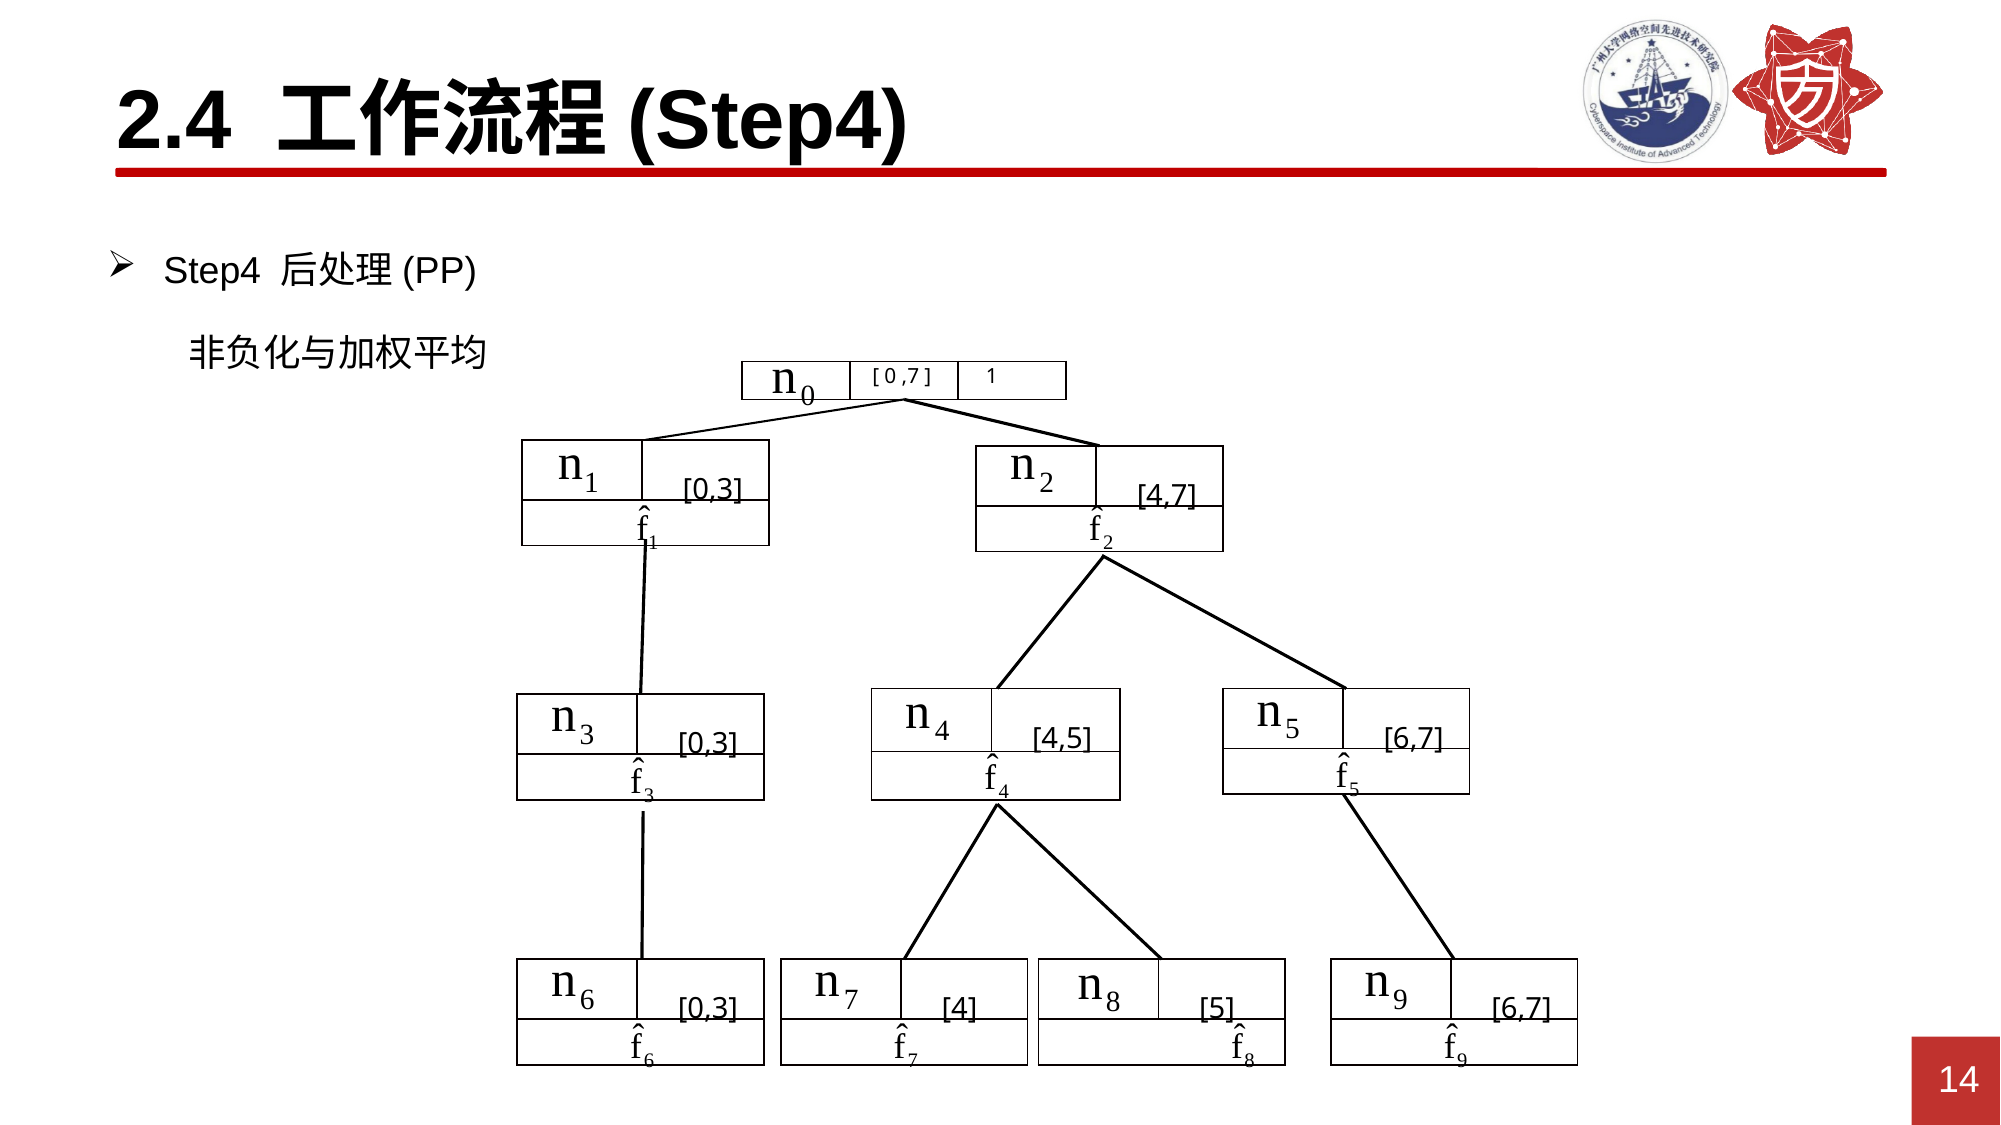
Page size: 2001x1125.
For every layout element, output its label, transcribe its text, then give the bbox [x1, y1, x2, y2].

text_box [997, 804, 1162, 960]
table_cell [518, 755, 625, 799]
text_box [764, 342, 823, 399]
table_header [823, 362, 849, 399]
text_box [1101, 555, 1347, 689]
table_header [4,5] [992, 689, 1119, 751]
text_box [625, 1017, 661, 1077]
table_header [1308, 689, 1342, 748]
table_header [ 0 ,7 ] [851, 362, 957, 399]
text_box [997, 555, 1101, 689]
table_cell [664, 501, 768, 545]
table_cell [925, 1020, 1027, 1064]
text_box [888, 1017, 925, 1077]
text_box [625, 752, 661, 812]
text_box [979, 748, 1016, 804]
table_header [977, 447, 1095, 505]
table_header [866, 960, 900, 1018]
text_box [645, 399, 904, 440]
text_box 14 [1923, 1047, 2000, 1108]
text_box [1070, 960, 1129, 1025]
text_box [1330, 746, 1367, 806]
table_cell [1332, 1020, 1438, 1064]
table_header [1129, 960, 1158, 1018]
table_header [782, 960, 807, 1018]
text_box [1343, 794, 1455, 960]
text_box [543, 946, 603, 1023]
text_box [1356, 960, 1416, 1023]
table_header [4] [902, 960, 1027, 1018]
table_header 1 [959, 362, 1065, 399]
table_header [5] [1159, 960, 1284, 1018]
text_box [1084, 499, 1120, 555]
table_header [603, 695, 636, 753]
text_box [904, 399, 1100, 446]
table_cell [1262, 1020, 1284, 1064]
table_header [0,3] [638, 695, 763, 753]
table_header [1224, 689, 1248, 748]
table_cell [977, 507, 1084, 551]
table_header [605, 441, 641, 499]
table_cell [1367, 749, 1469, 793]
table_header [603, 960, 636, 1018]
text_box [631, 499, 664, 556]
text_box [897, 677, 957, 750]
table_cell [1120, 507, 1222, 551]
table_header [0,3] [643, 441, 768, 499]
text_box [543, 681, 603, 757]
table_cell [523, 501, 631, 545]
table_header [1332, 960, 1356, 1018]
text_box Step4 后处理(PP) [92, 216, 492, 299]
table_cell [661, 1020, 763, 1064]
table_header [518, 960, 543, 1018]
table_cell [518, 1020, 625, 1064]
table_header [743, 362, 764, 399]
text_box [1226, 1017, 1262, 1077]
table_header [0,3] [638, 960, 763, 1018]
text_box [1438, 1017, 1475, 1077]
table_header [872, 689, 991, 751]
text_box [1002, 446, 1062, 501]
table_header [6,7] [1452, 960, 1577, 1018]
table_cell [1224, 749, 1330, 793]
table_header [523, 441, 550, 499]
table_cell [1475, 1020, 1577, 1064]
table_header [1039, 960, 1070, 1018]
table_cell [1039, 1020, 1226, 1064]
title 2.4 工作流程(Step4) [101, 56, 1017, 188]
table_cell [1016, 752, 1119, 799]
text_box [550, 429, 605, 501]
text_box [1577, 14, 1912, 169]
table_cell [661, 755, 763, 799]
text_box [807, 946, 866, 1023]
table_cell [872, 752, 979, 799]
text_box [640, 539, 646, 695]
table_header [4,7] [1097, 447, 1222, 505]
text_box [117, 167, 1887, 178]
table_header [1416, 960, 1450, 1018]
text_box 非负化与加权平均 [173, 299, 503, 382]
table_header [518, 695, 543, 753]
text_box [904, 804, 997, 960]
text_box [1248, 689, 1308, 752]
table_header [6,7] [1344, 689, 1469, 748]
table_cell [782, 1020, 888, 1064]
